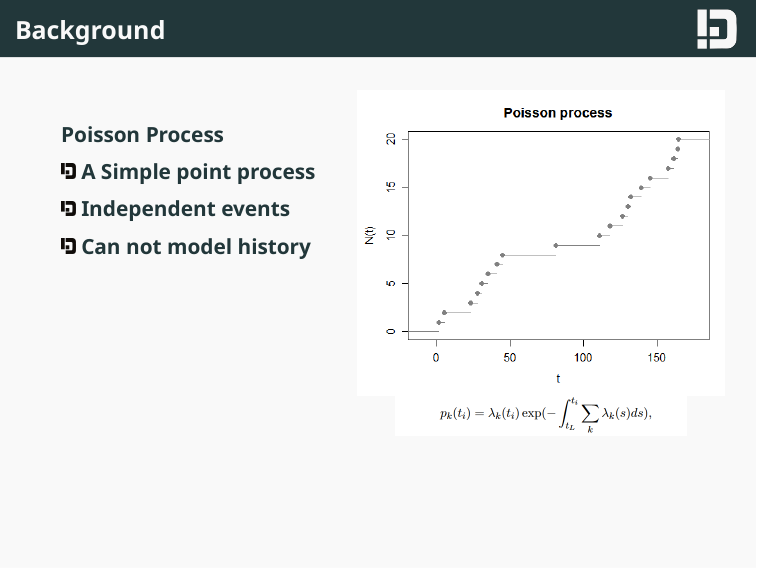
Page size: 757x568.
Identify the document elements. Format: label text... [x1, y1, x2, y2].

picture [61, 163, 76, 179]
picture [696, 45, 738, 51]
picture [357, 90, 725, 436]
text_box Poisson Process A Simple point process Independent events Can not model history [61, 108, 352, 261]
text_box Background [15, 14, 742, 45]
picture [696, 8, 738, 14]
picture [61, 201, 76, 216]
picture [61, 238, 76, 254]
